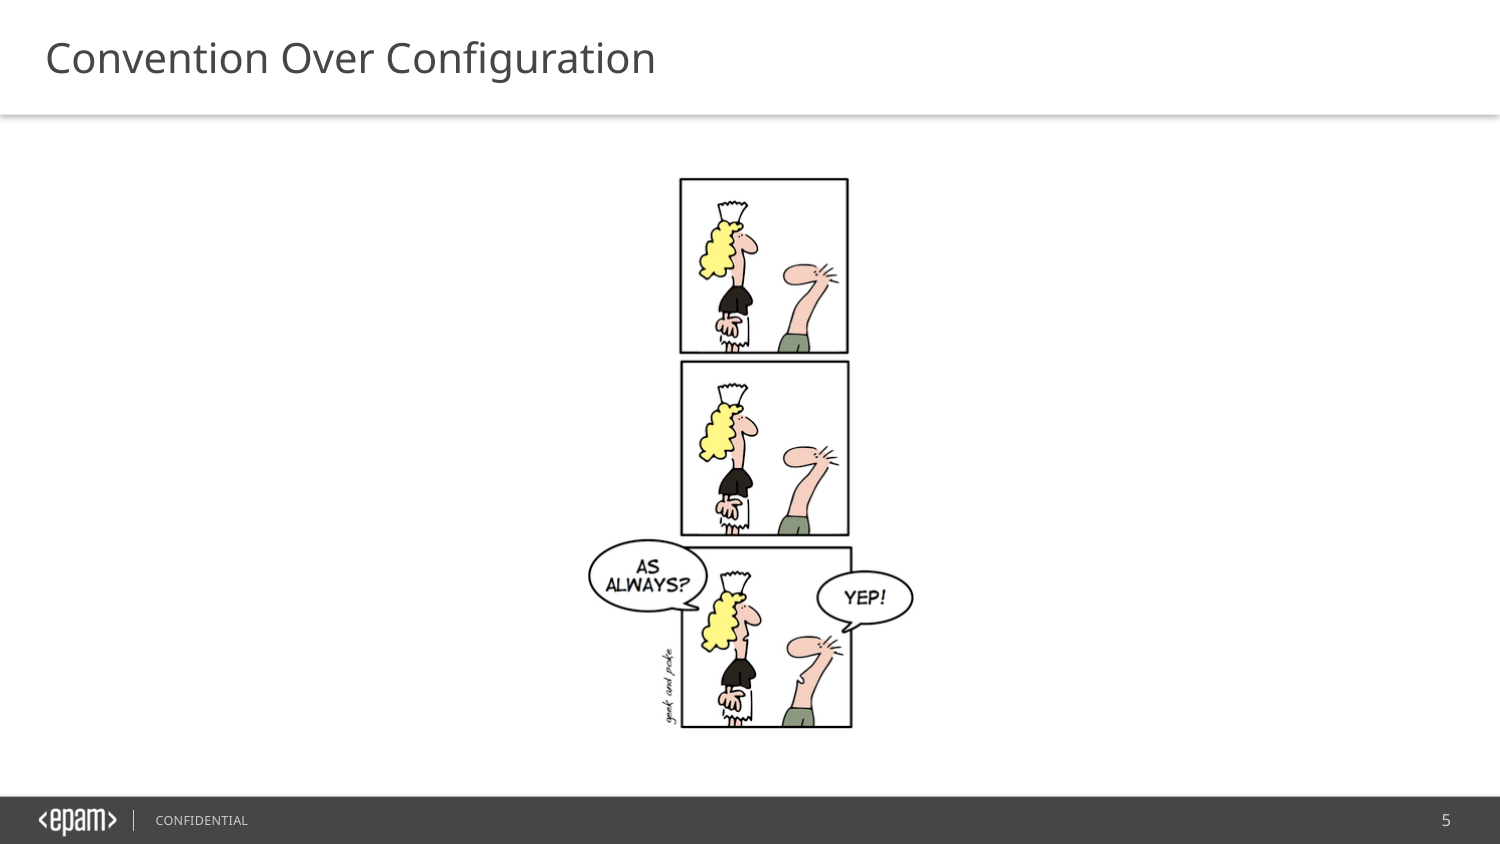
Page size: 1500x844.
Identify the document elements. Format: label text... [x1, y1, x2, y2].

picture [38, 808, 117, 837]
picture [581, 157, 919, 734]
list Convention Over Configuration [0, 0, 1500, 115]
